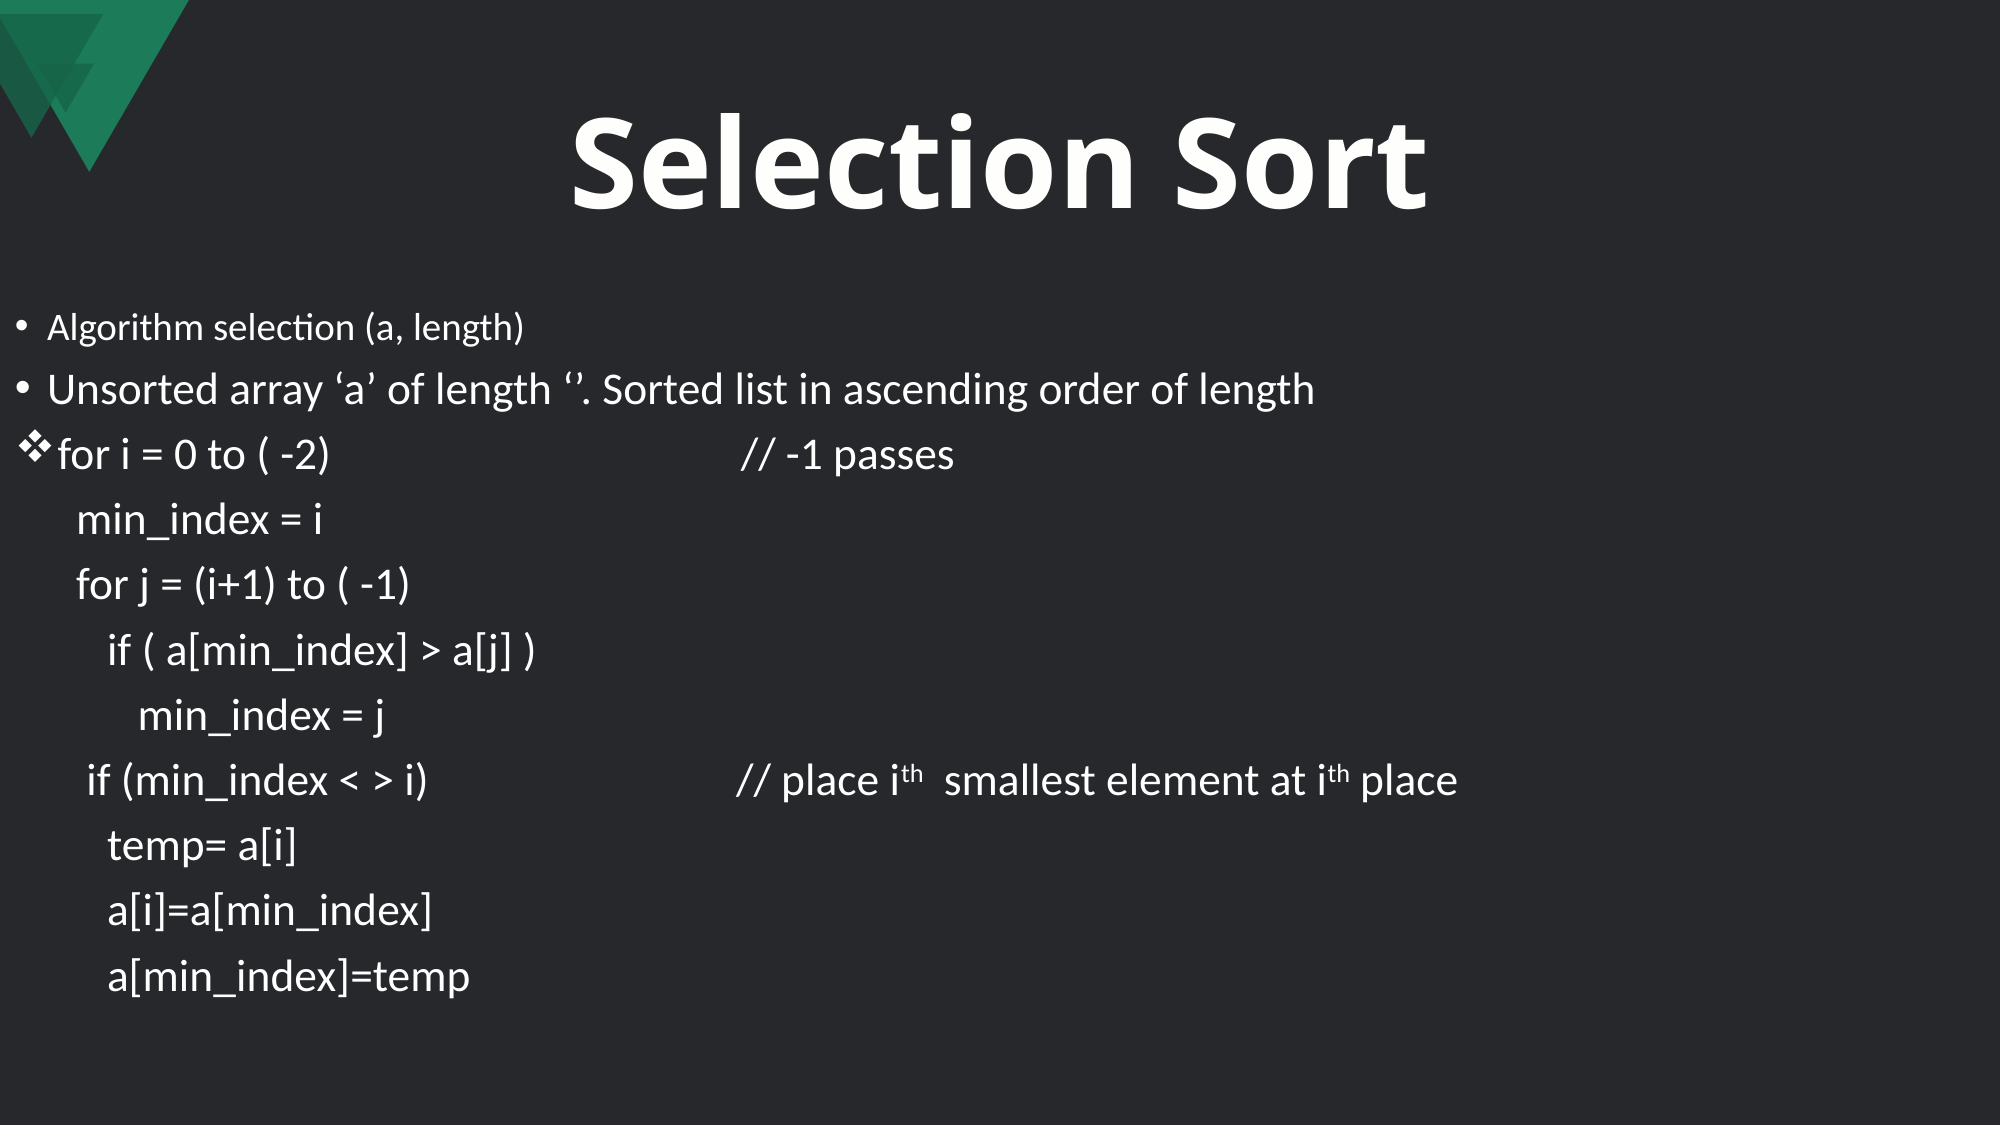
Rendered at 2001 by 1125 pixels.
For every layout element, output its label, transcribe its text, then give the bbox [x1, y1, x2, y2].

title Selection Sort [137, 59, 1863, 278]
